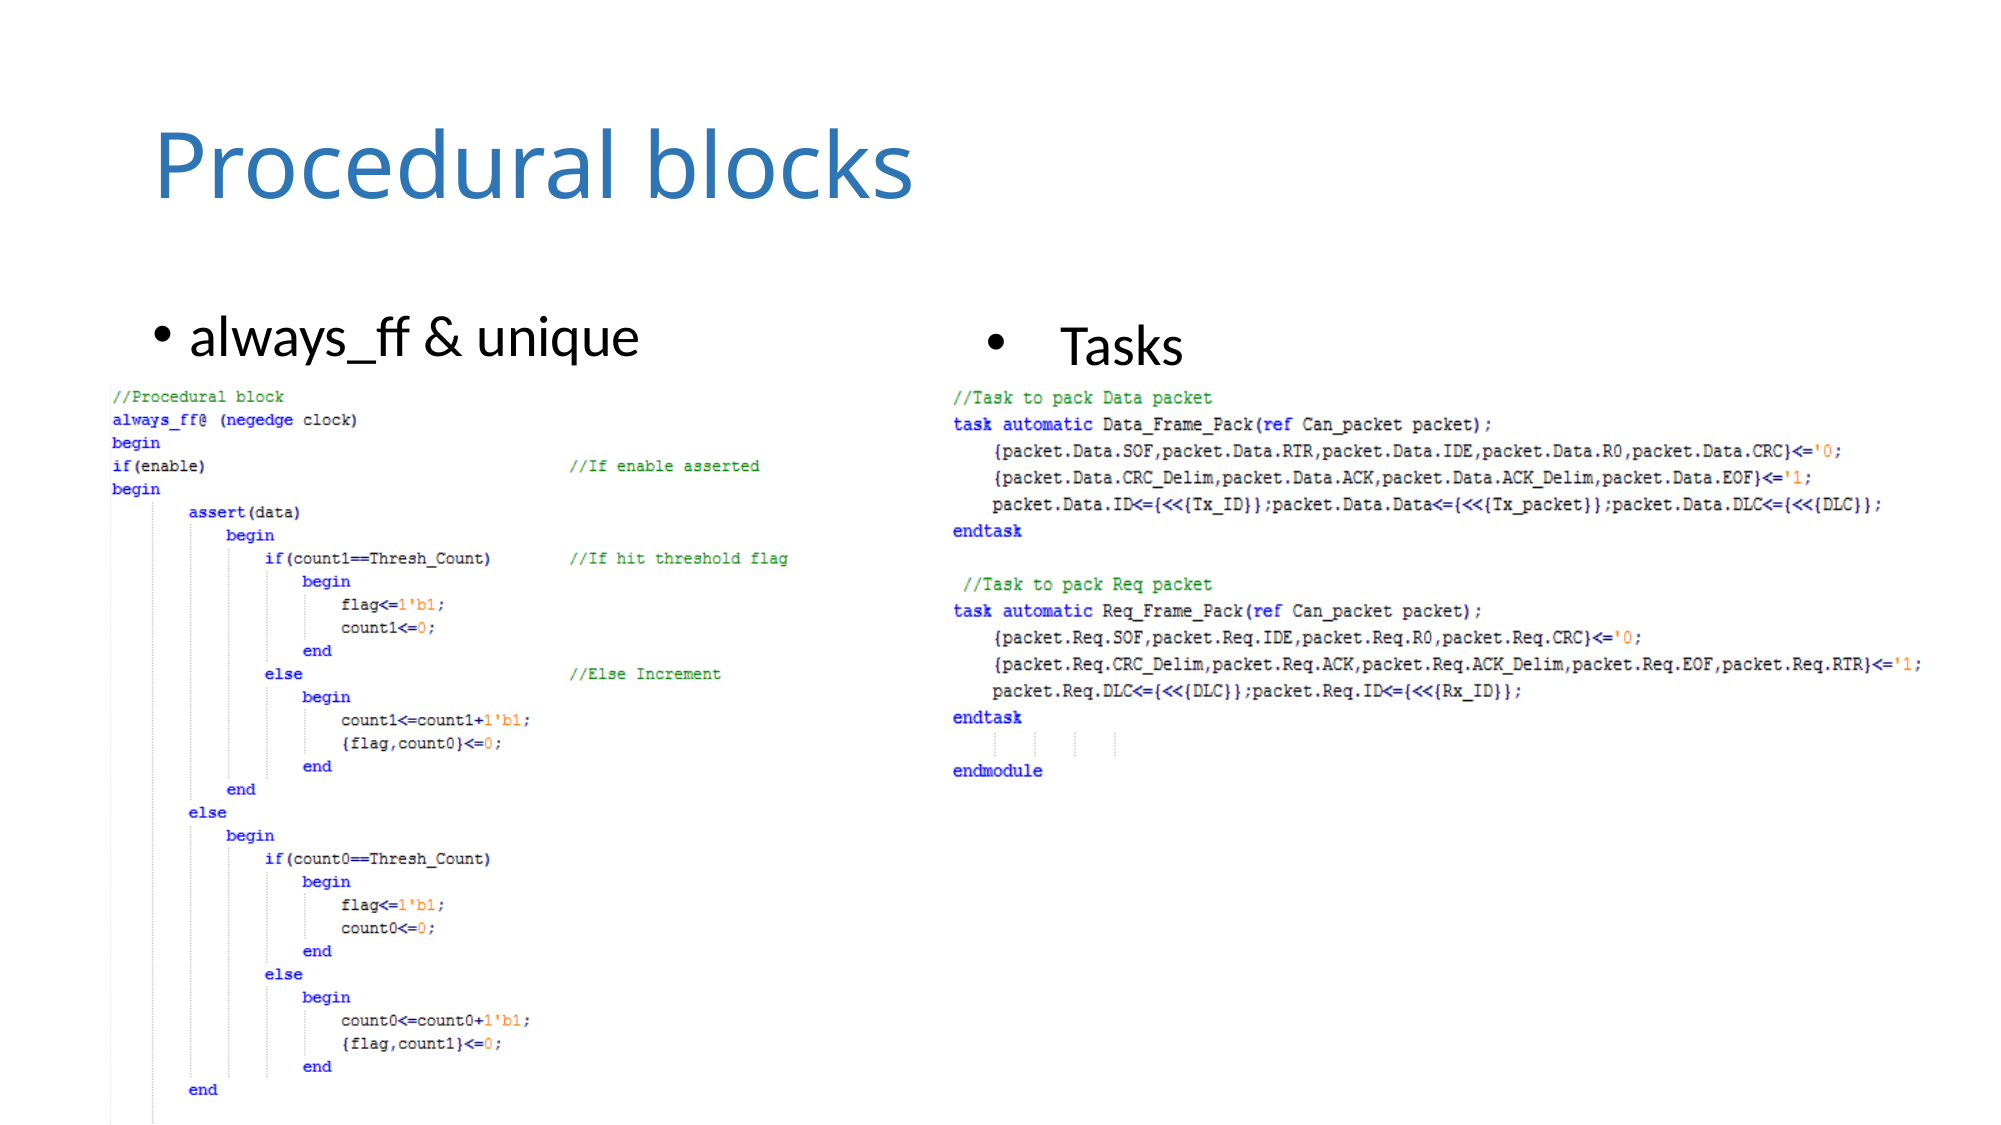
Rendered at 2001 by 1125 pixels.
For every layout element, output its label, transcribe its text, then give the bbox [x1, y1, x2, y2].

picture [953, 385, 2000, 802]
picture [110, 383, 916, 1125]
text_box Tasks [971, 299, 1199, 385]
list always_ff & unique [137, 298, 1863, 1013]
title Procedural blocks [137, 59, 1863, 278]
